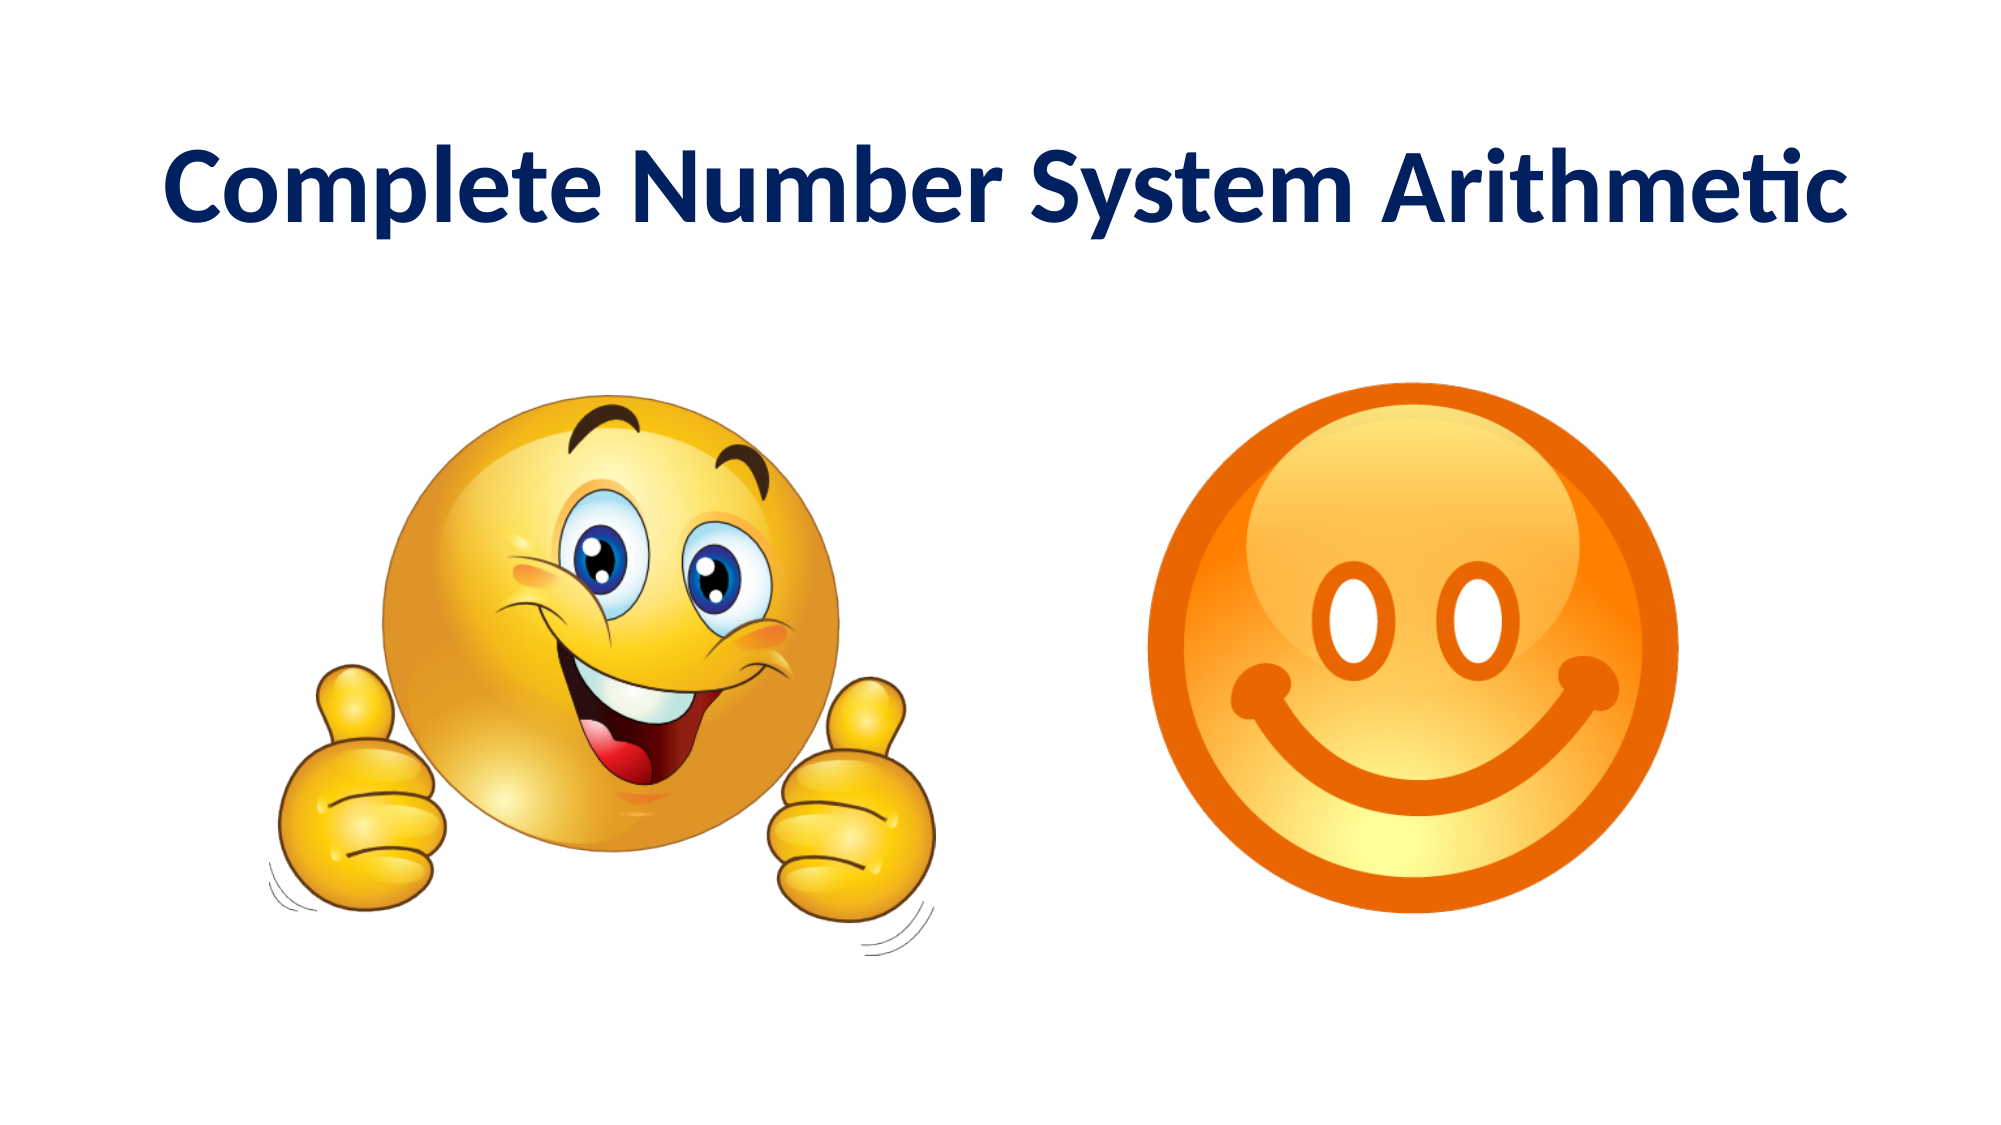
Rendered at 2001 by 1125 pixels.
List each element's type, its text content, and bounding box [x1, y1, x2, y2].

picture [269, 395, 936, 956]
list Complete Number System Arithmetic [143, 78, 1869, 396]
picture [1121, 353, 1698, 930]
